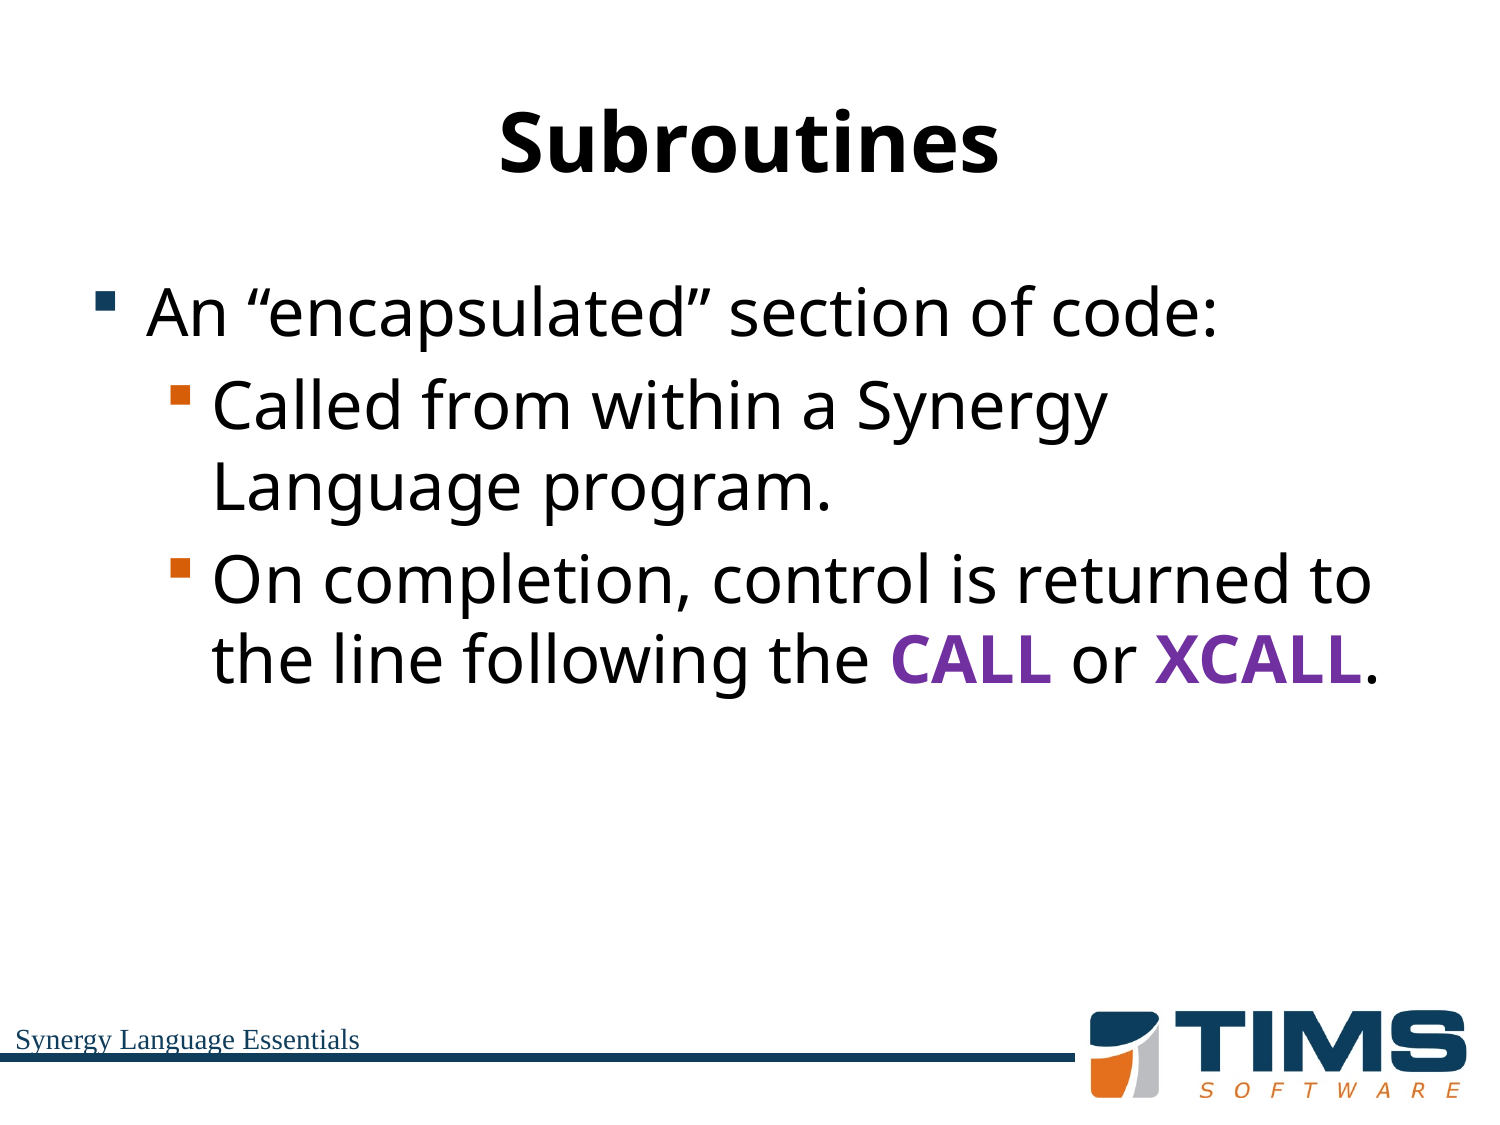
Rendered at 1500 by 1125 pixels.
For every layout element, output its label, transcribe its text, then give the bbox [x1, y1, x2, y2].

title Subroutines [75, 45, 1425, 233]
picture [1087, 1007, 1469, 1098]
list An “encapsulated” section of code: Called from within a Synergy Language program. On completion, control is returned to the line following the CALL or XCALL. [75, 262, 1425, 1005]
footer Synergy Language Essentials [0, 1012, 650, 1088]
